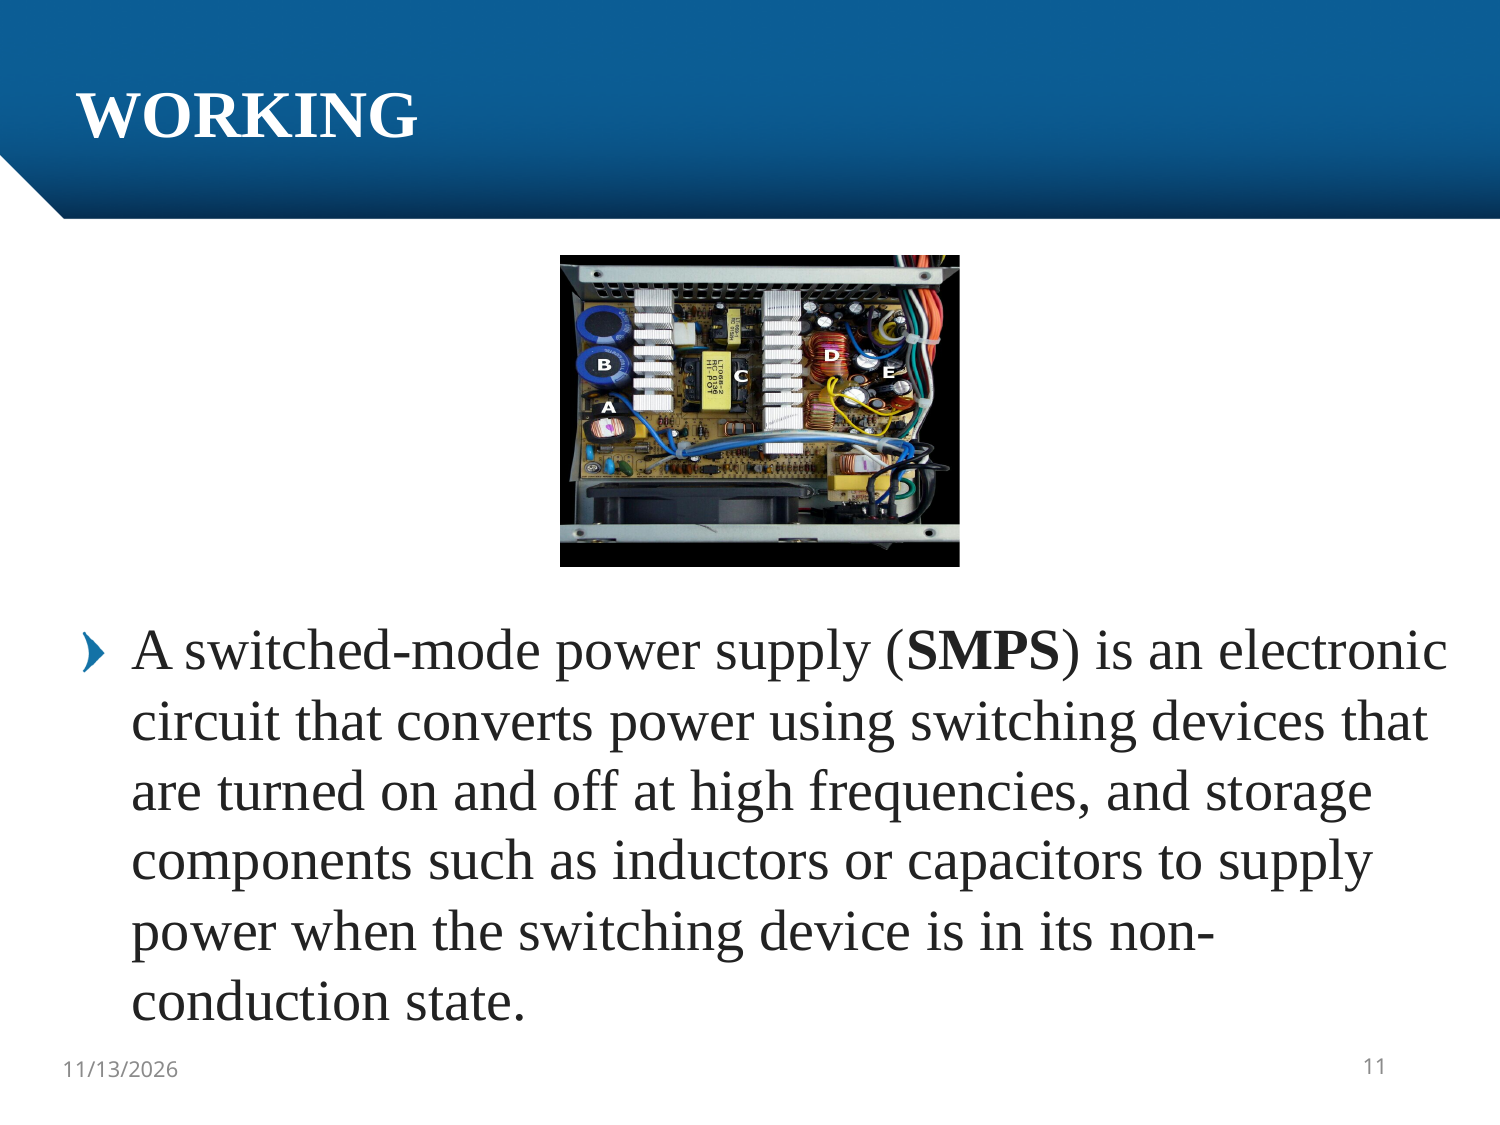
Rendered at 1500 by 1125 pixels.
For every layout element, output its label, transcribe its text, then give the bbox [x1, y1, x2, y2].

list A switched-mode power supply (SMPS) is an electronic circuit that converts power using switching devices that are turned on and off at high frequencies, and storage components such as inductors or capacitors to supply power when the switching device is in its non-conduction state. [59, 603, 1482, 1059]
title WORKING [59, 21, 1426, 199]
picture [0, 0, 1500, 1125]
slide_number 11 [1362, 1037, 1422, 1098]
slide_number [62, 1040, 332, 1100]
